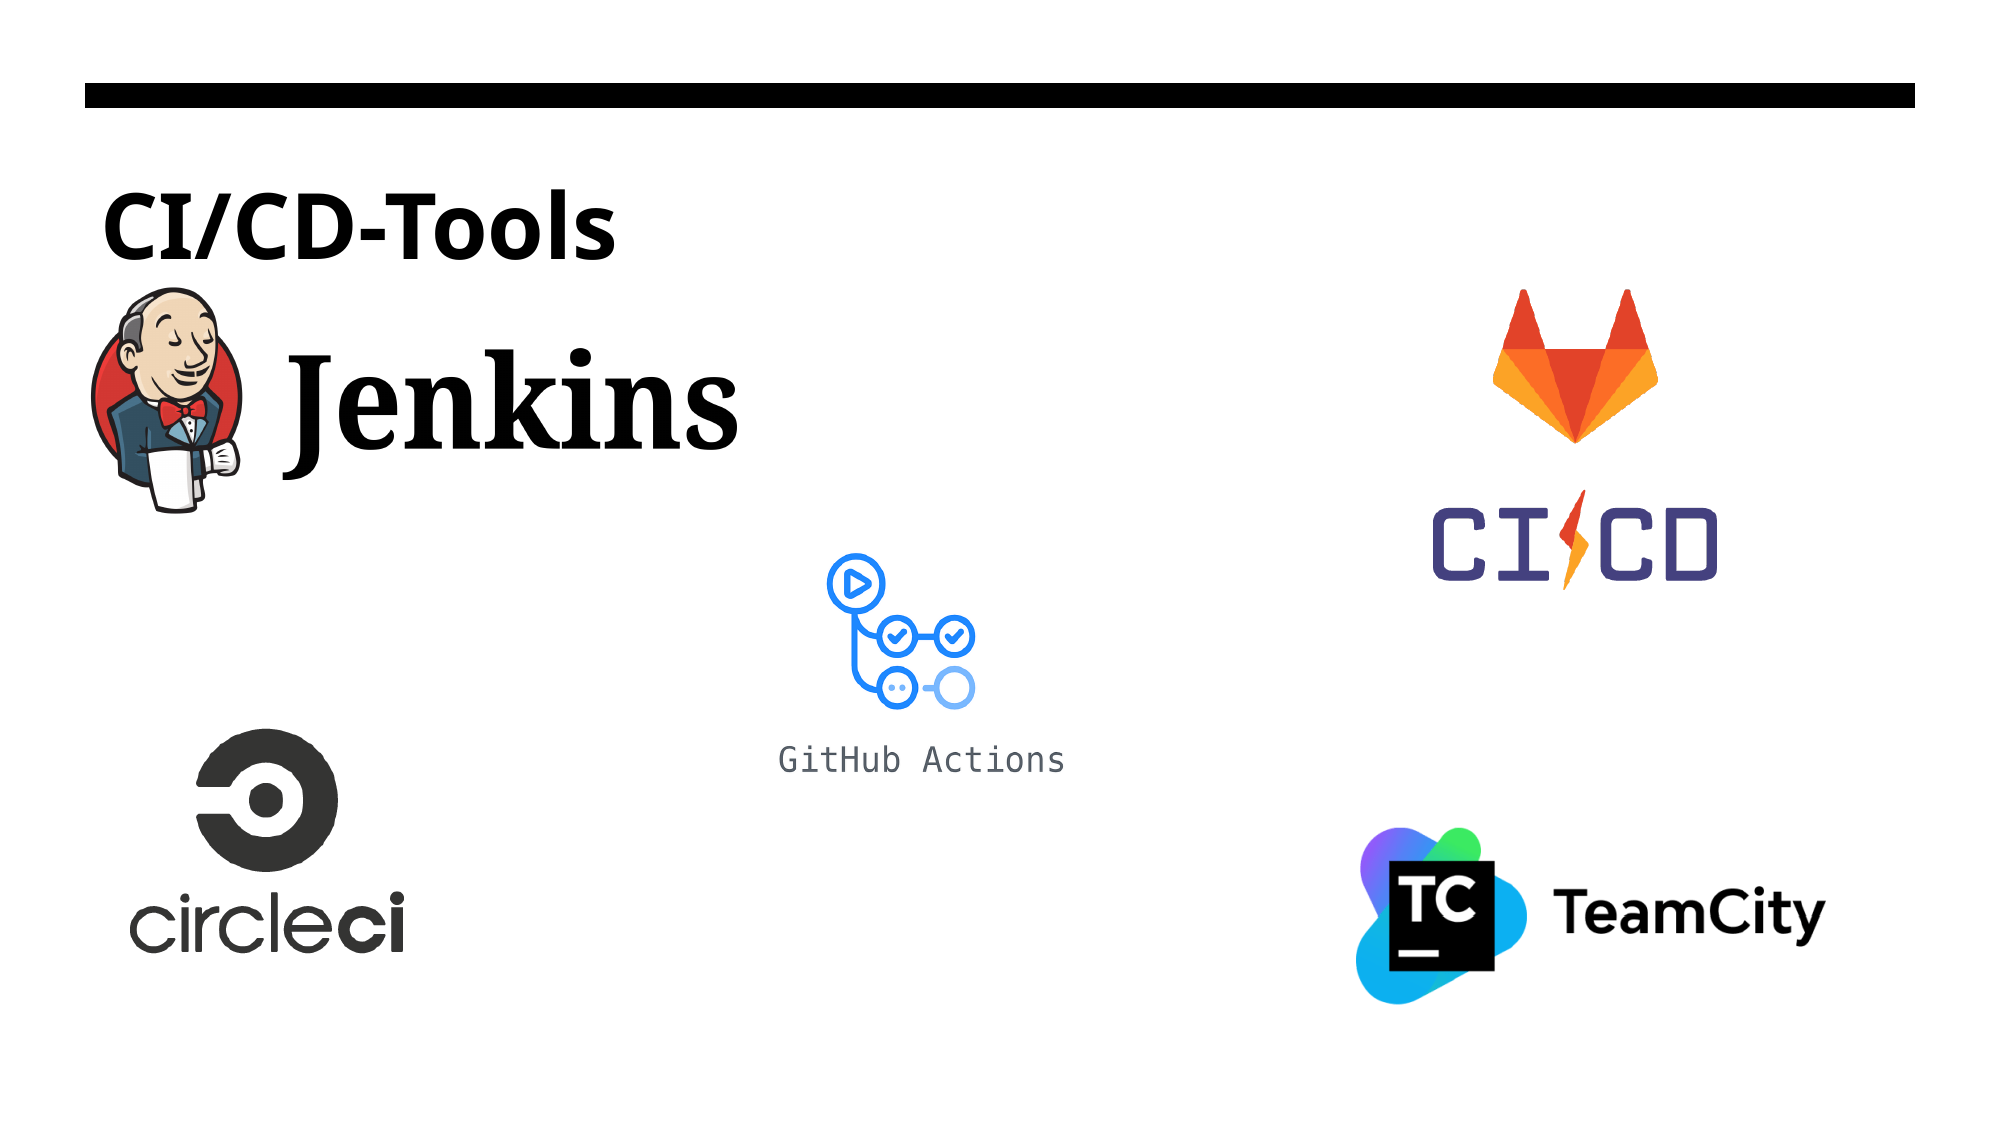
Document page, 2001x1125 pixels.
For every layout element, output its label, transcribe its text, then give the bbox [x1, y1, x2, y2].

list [1280, 814, 1917, 1020]
picture [84, 659, 450, 1022]
picture [1432, 279, 1717, 601]
picture [84, 280, 1283, 799]
title CI/CD-Tools [85, 160, 1916, 401]
